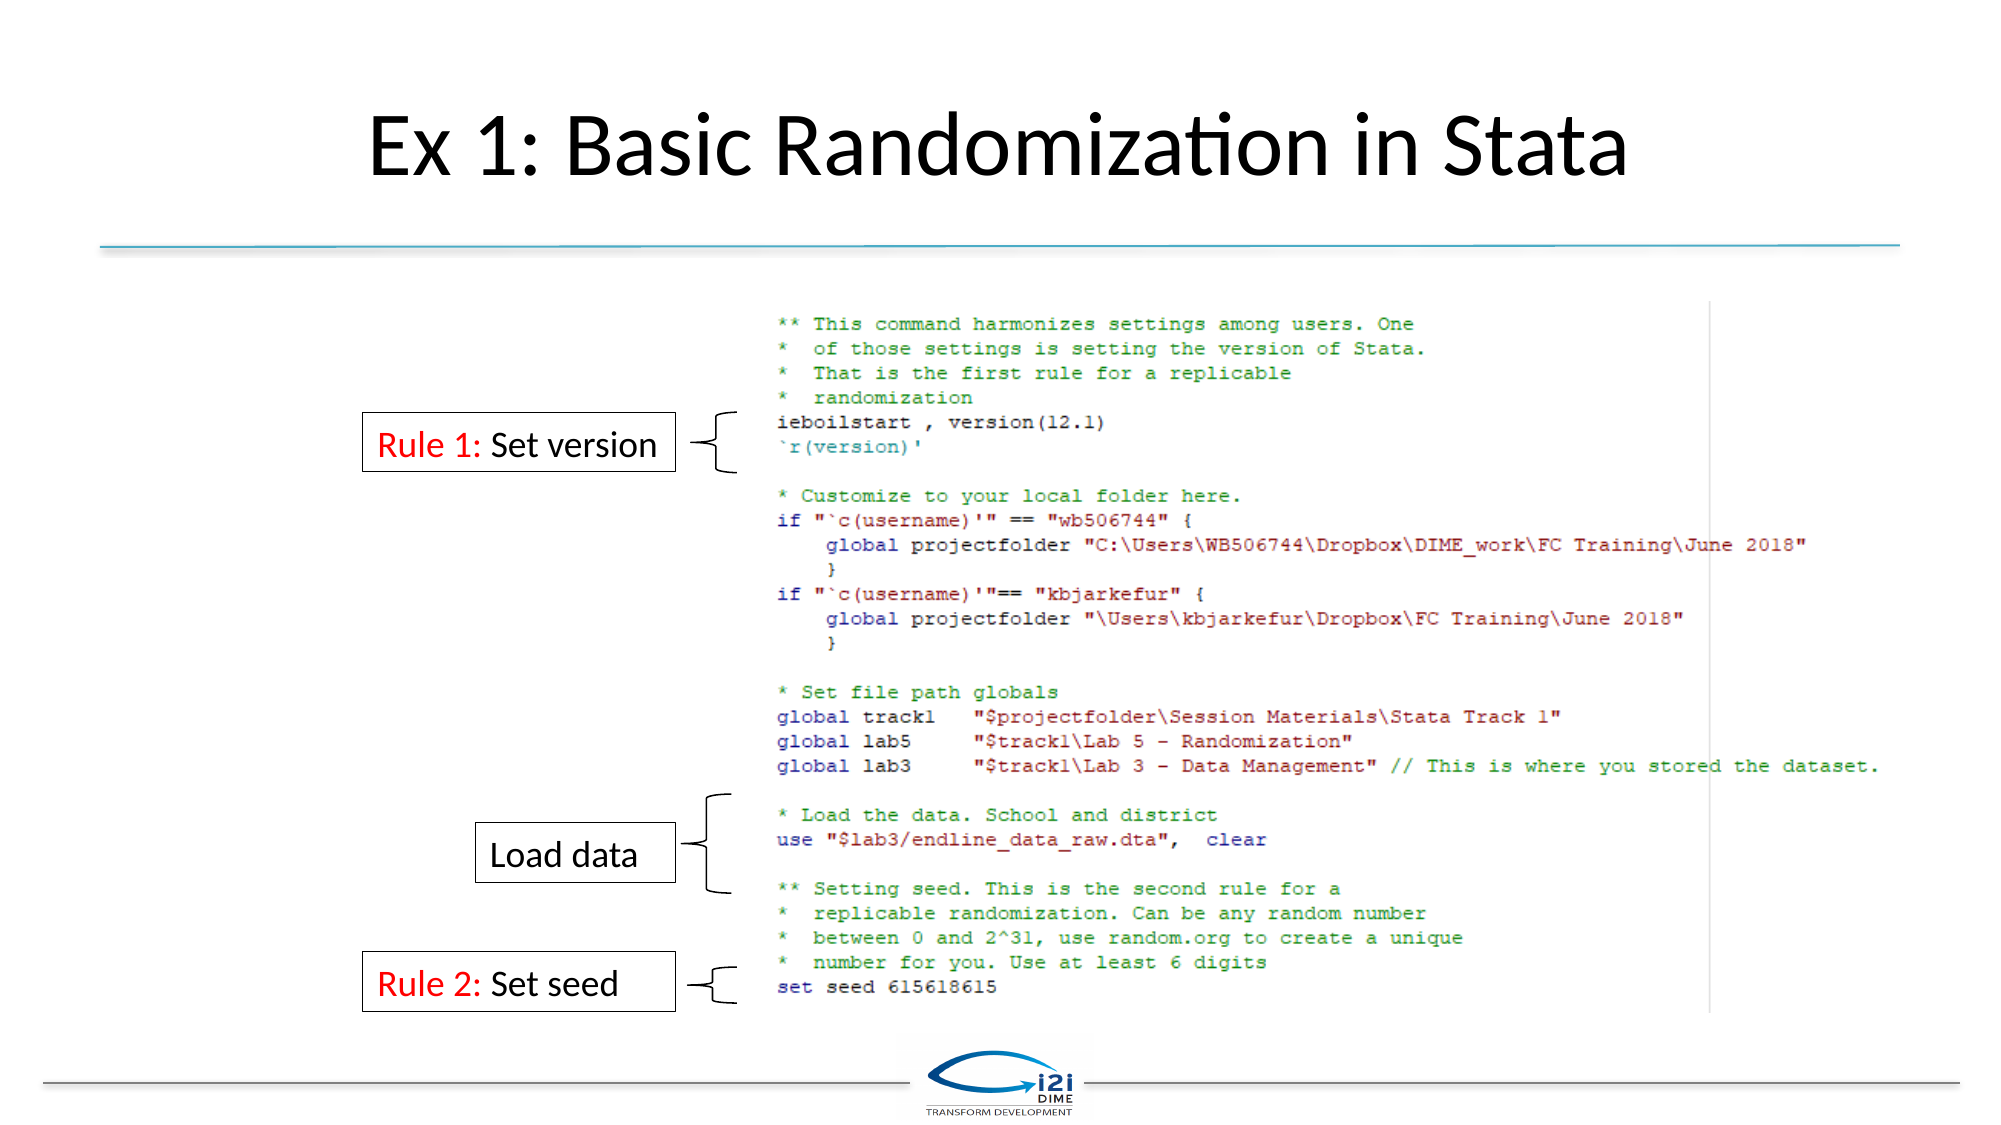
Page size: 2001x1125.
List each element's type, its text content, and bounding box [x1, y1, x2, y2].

picture [896, 1033, 1094, 1121]
text_box [690, 411, 732, 474]
text_box [680, 793, 732, 894]
title Ex 1: Basic Randomization in Stata [99, 45, 1900, 233]
text_box Rule 1: Set version [361, 410, 677, 474]
picture [737, 301, 1884, 1013]
text_box [686, 966, 732, 1004]
text_box Rule 2: Set seed [361, 950, 677, 1014]
text_box Load data [473, 821, 677, 884]
